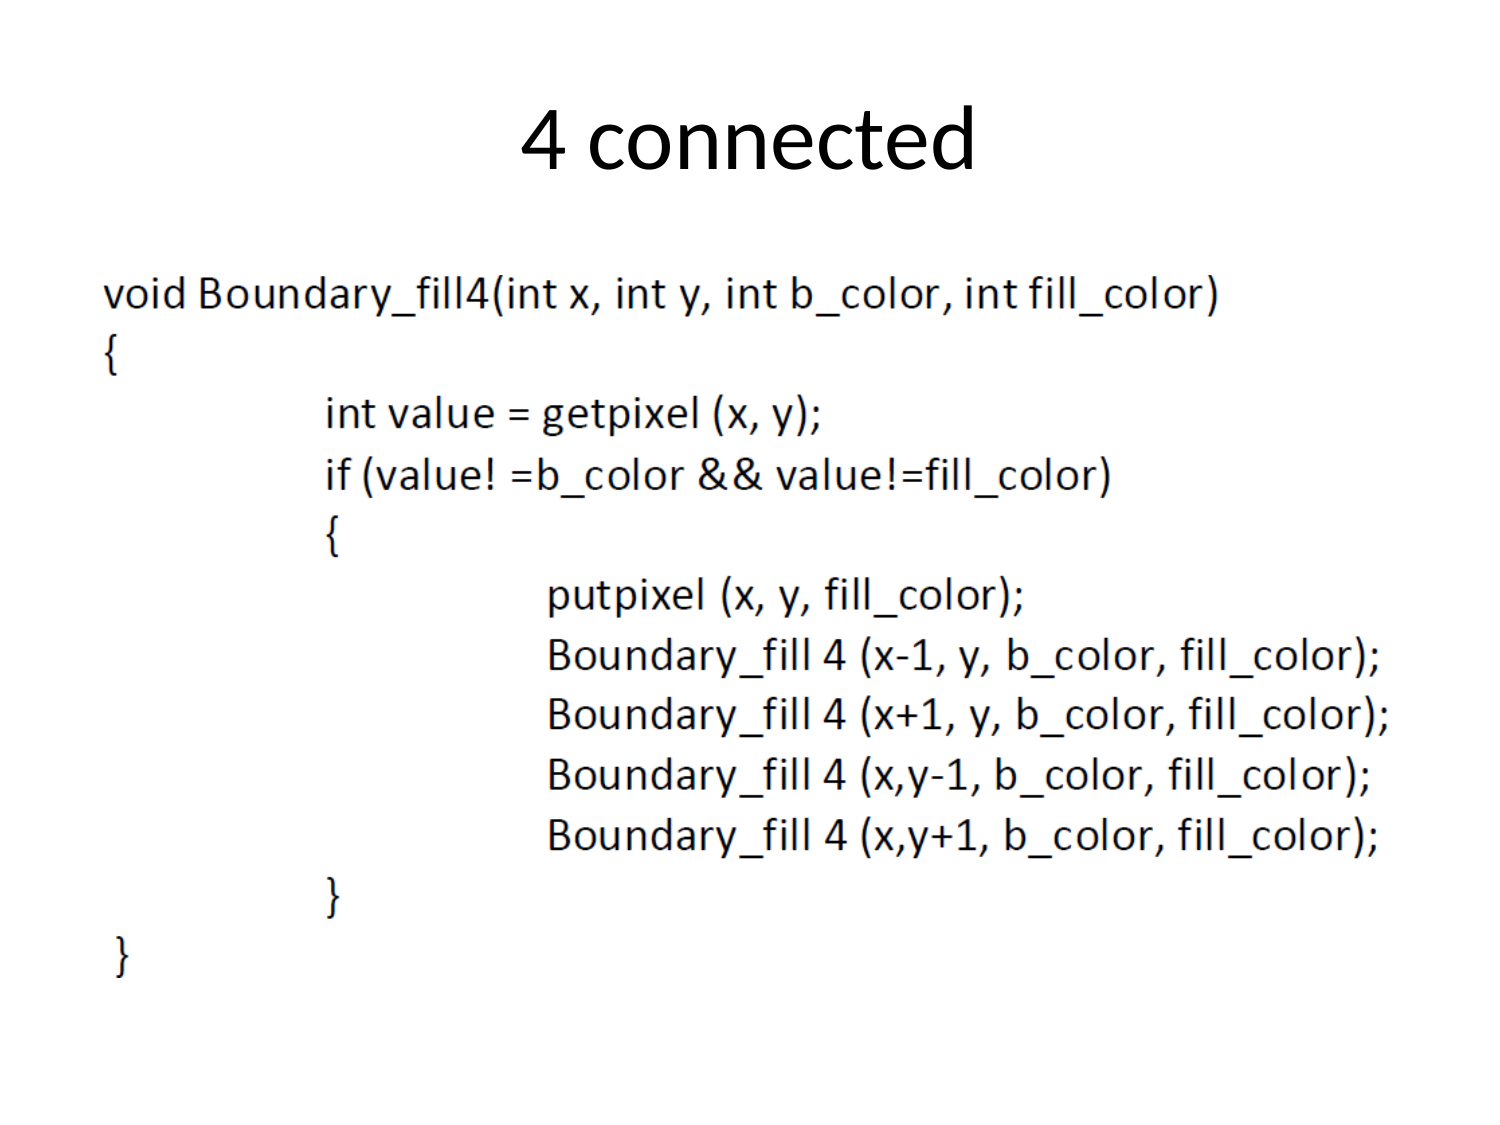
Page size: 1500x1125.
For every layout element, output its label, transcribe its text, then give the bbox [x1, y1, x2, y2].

title 4 connected [518, 75, 982, 266]
picture [102, 275, 1388, 978]
